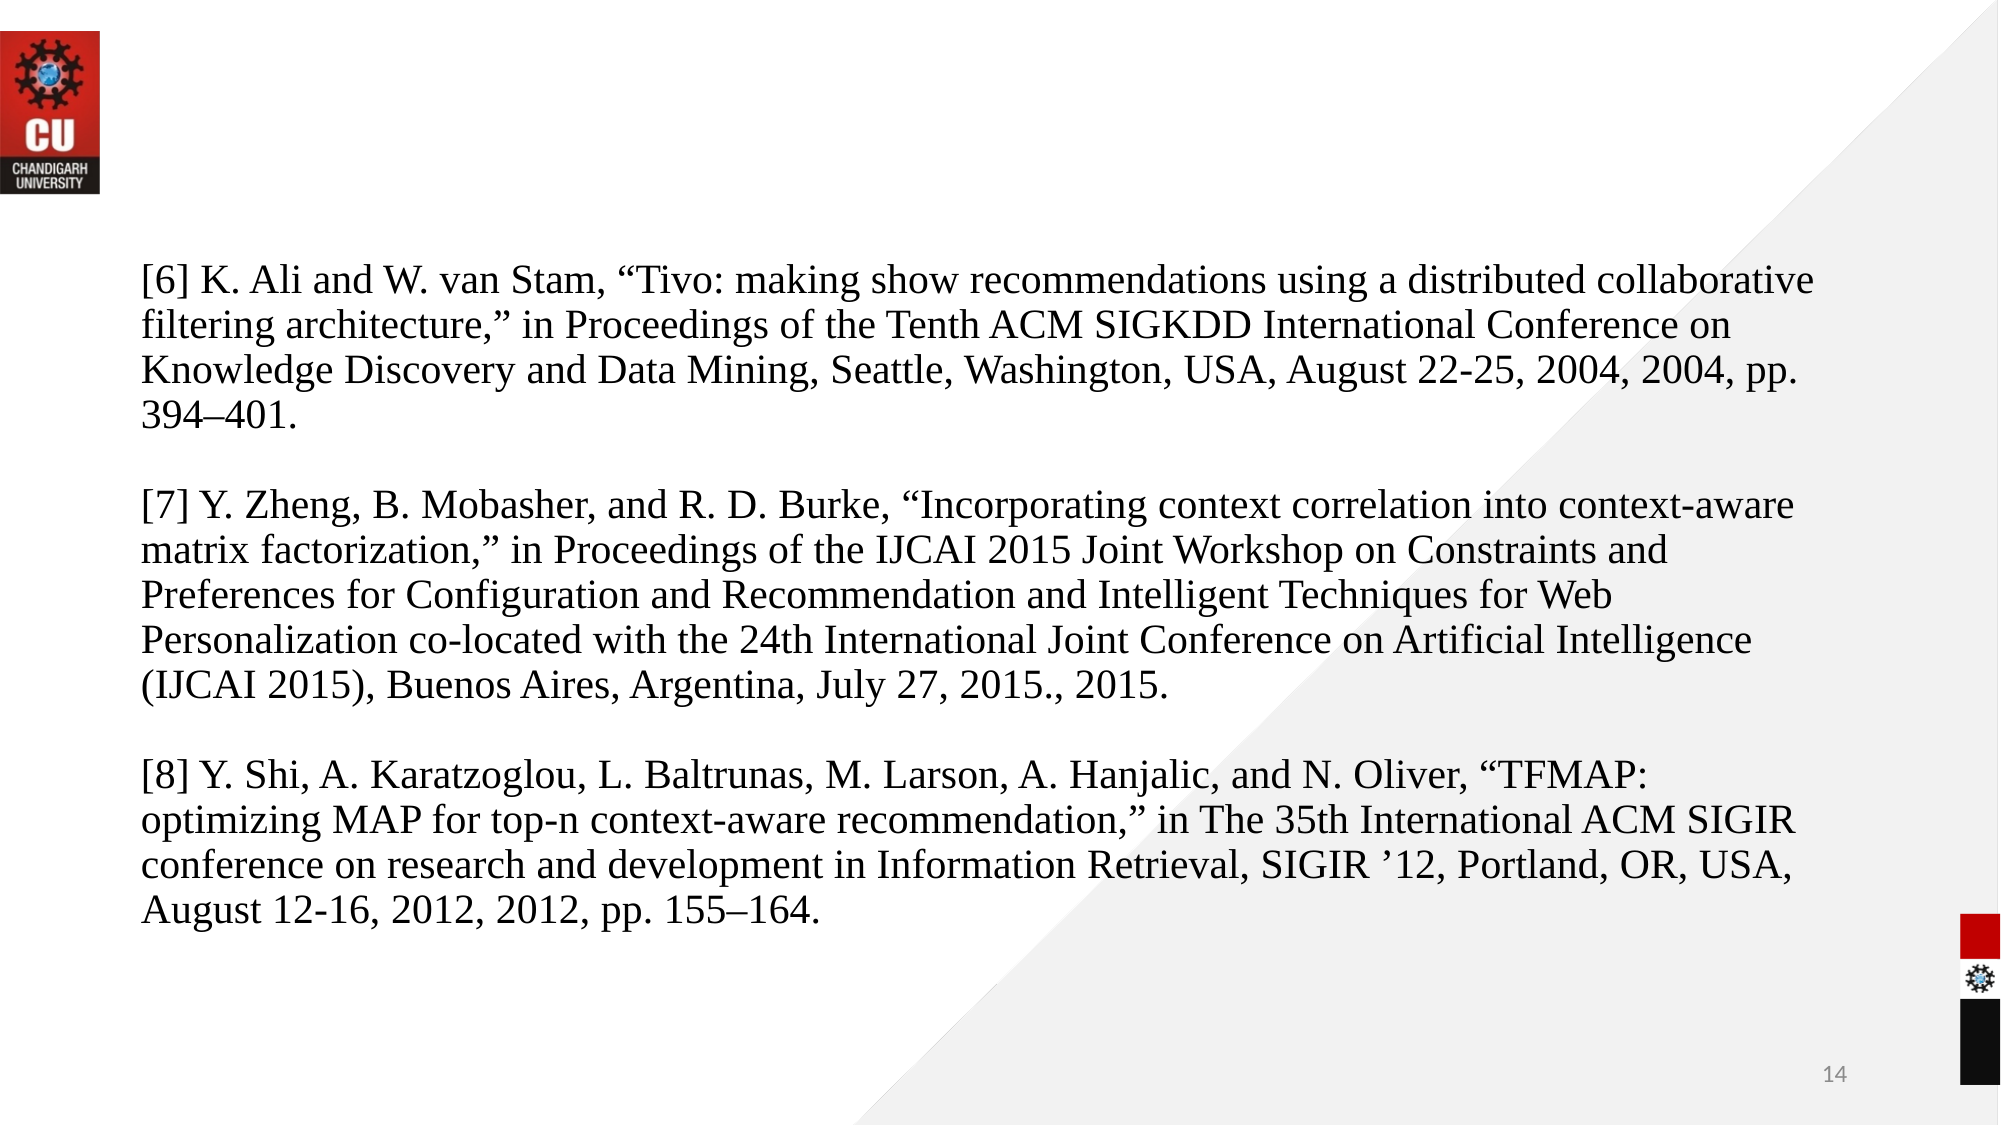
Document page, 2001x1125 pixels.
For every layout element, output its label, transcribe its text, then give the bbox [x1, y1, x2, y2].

picture [0, 0, 2001, 1125]
list [6] K. Ali and W. van Stam, “Tivo: making show recommendations using a distributed collaborative filtering architecture,” in Proceedings of the Tenth ACM SIGKDD International Conference on Knowledge Discovery and Data Mining, Seattle, Washington, USA, August 22-25, 2004, 2004, pp. 394–401. [7] Y. Zheng, B. Mobasher, and R. D. Burke, “Incorporating context correlation into context-aware matrix factorization,” in Proceedings of the IJCAI 2015 Joint Workshop on Constraints and Preferences for Configuration and Recommendation and Intelligent Techniques for Web Personalization co-located with the 24th International Joint Conference on Artificial Intelligence (IJCAI 2015), Buenos Aires, Argentina, July 27, 2015., 2015. [8] Y. Shi, A. Karatzoglou, L. Baltrunas, M. Larson, A. Hanjalic, and N. Oliver, “TFMAP: optimizing MAP for top-n context-aware recommendation,” in The 35th International ACM SIGIR conference on research and development in Information Retrieval, SIGIR ’12, Portland, OR, USA, August 12-16, 2012, 2012, pp. 155–164. [125, 249, 1851, 1043]
slide_number 14 [1412, 1042, 1863, 1103]
